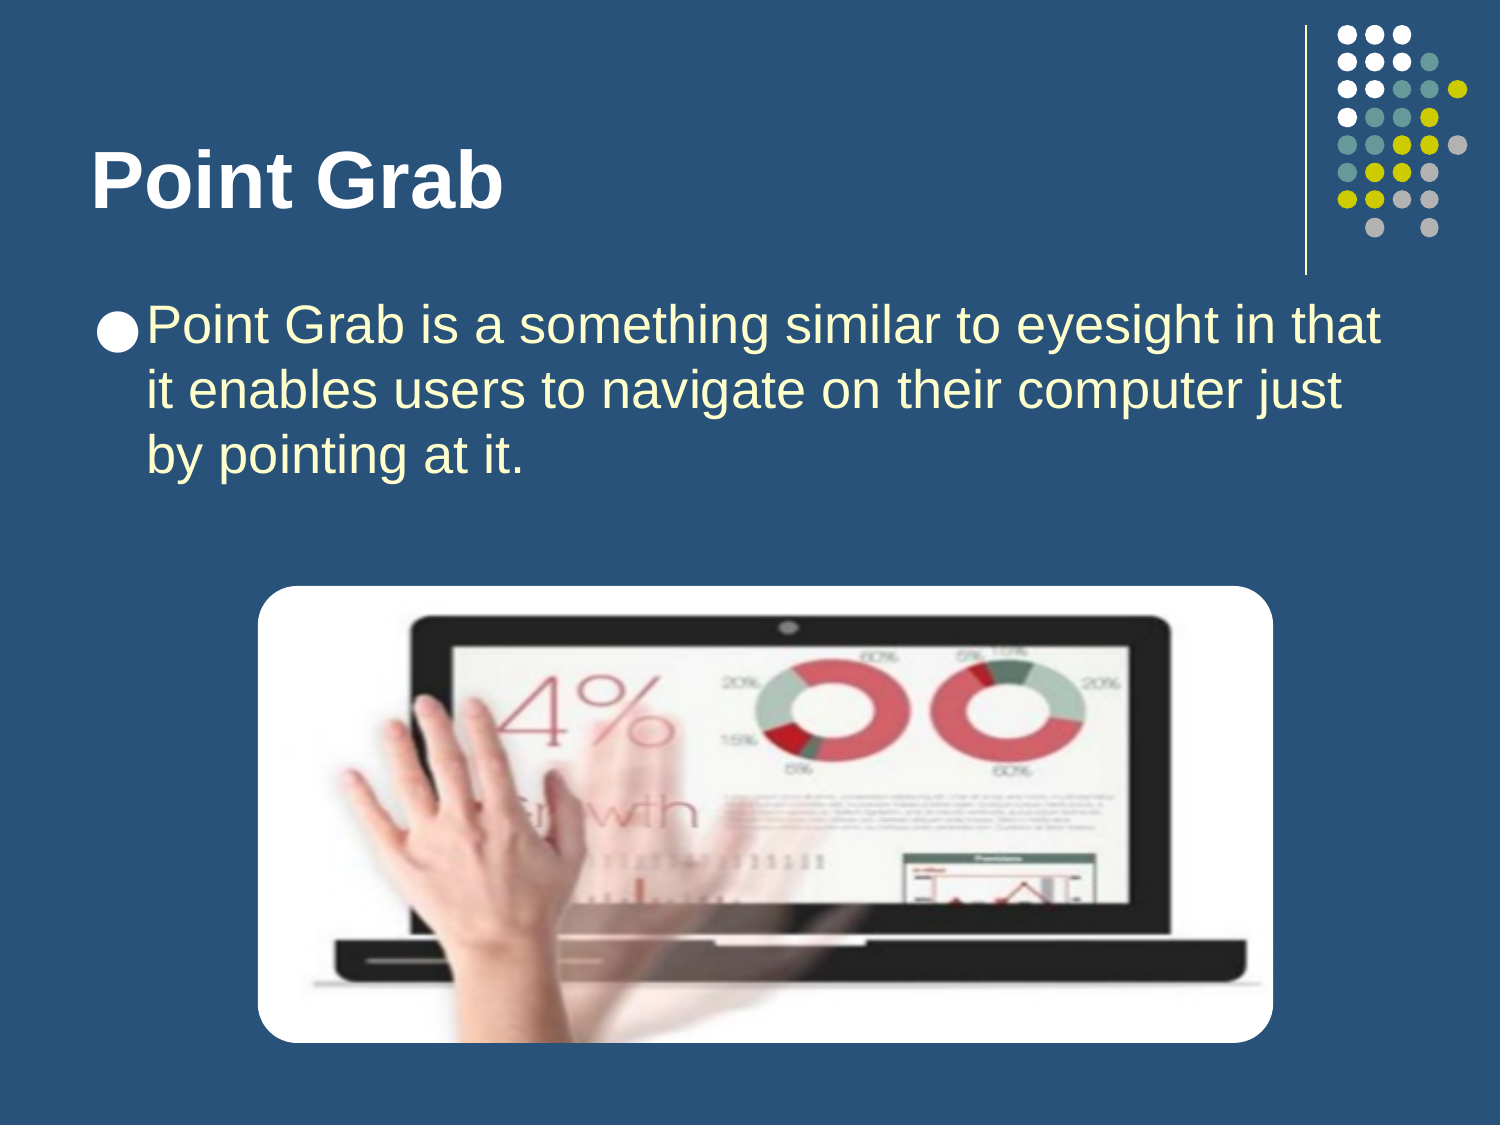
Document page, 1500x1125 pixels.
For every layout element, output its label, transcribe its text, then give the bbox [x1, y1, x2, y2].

list Point Grab is a something similar to eyesight in that it enables users to navigate on their computer just by pointing at it. [75, 282, 1425, 1006]
title Point Grab [75, 20, 1313, 233]
picture [257, 585, 1274, 1044]
